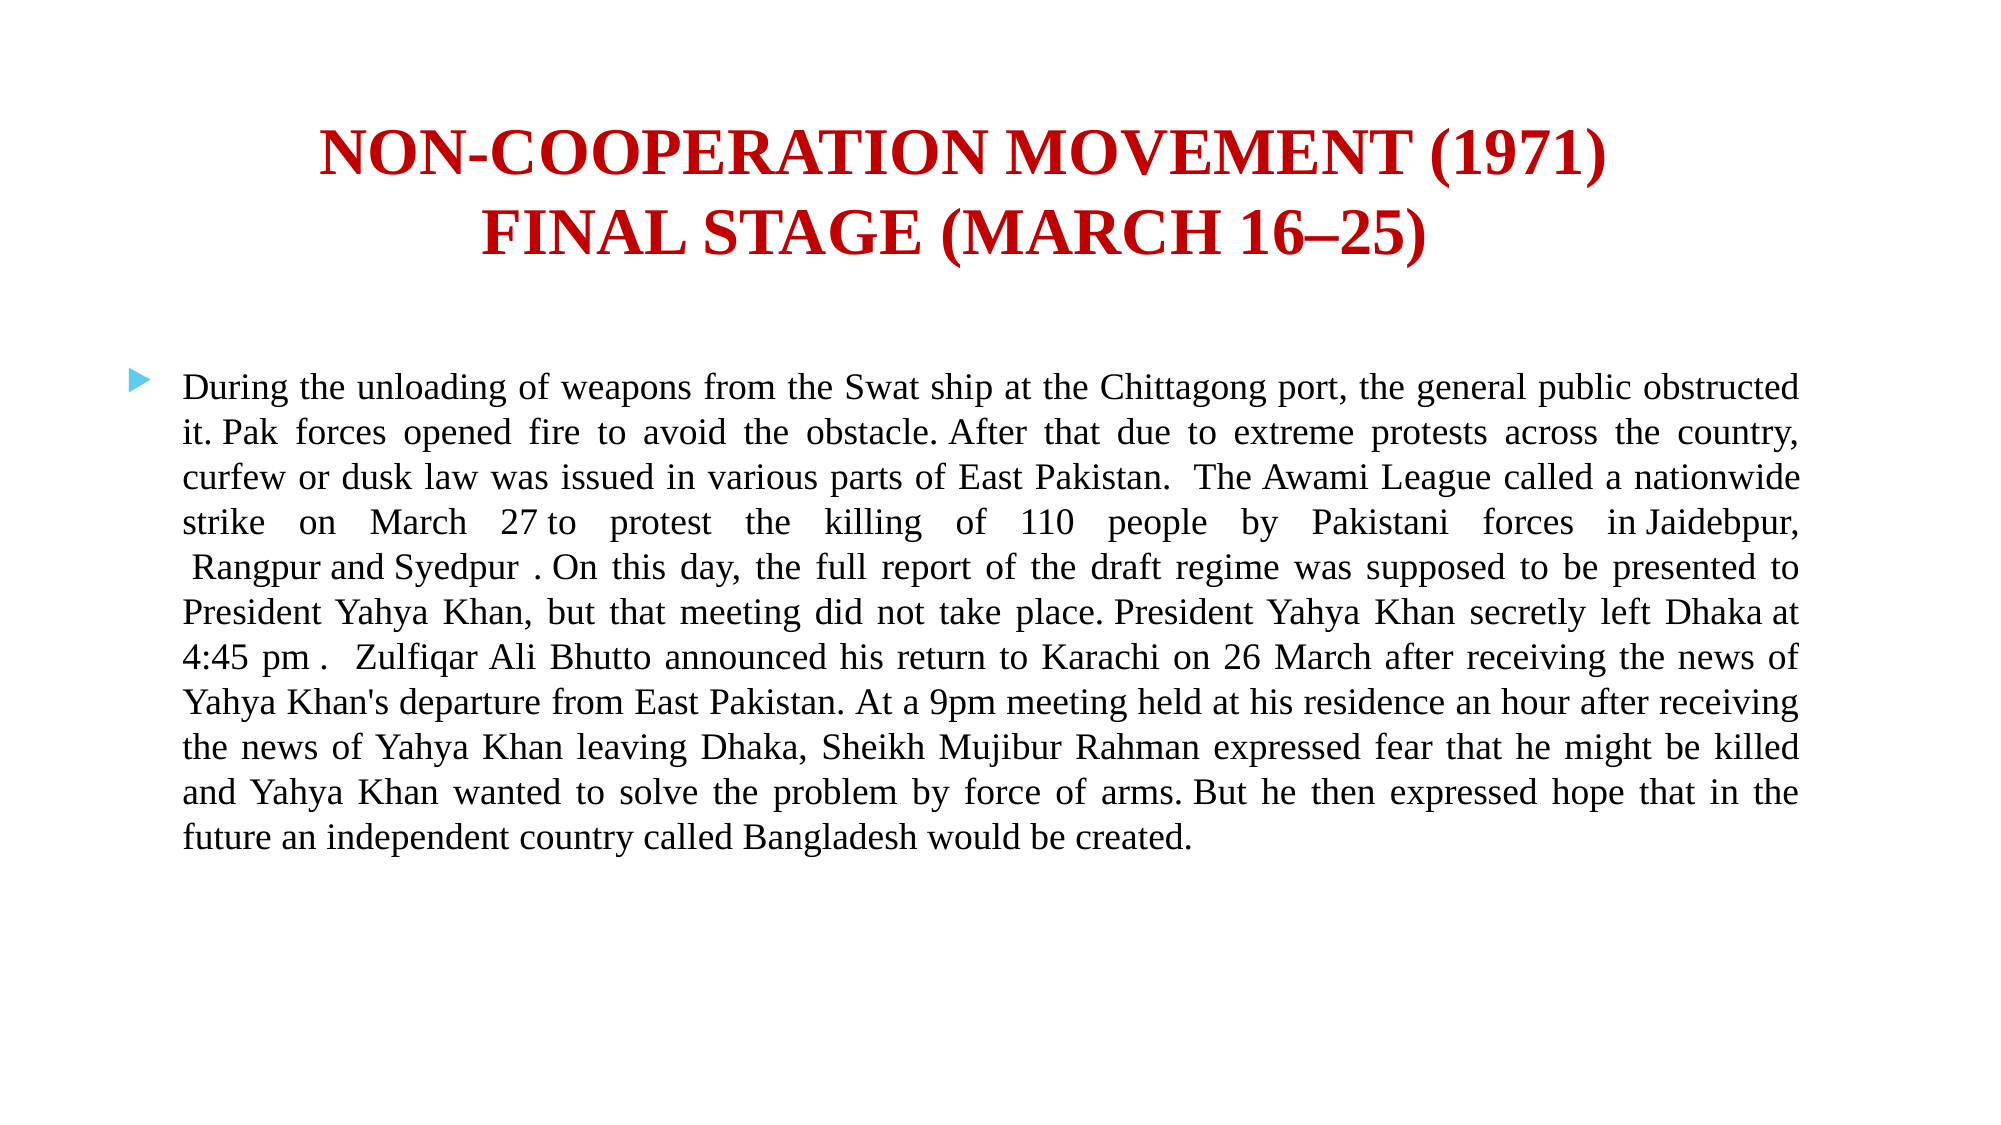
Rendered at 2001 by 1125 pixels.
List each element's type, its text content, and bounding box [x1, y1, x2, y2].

list During the unloading of weapons from the Swat ship at the Chittagong port, the general public obstructed it. Pak forces opened fire to avoid the obstacle. After that due to extreme protests across the country, curfew or dusk law was issued in various parts of East Pakistan. The Awami League called a nationwide strike on March 27 to protest the killing of 110 people by Pakistani forces in Jaidebpur, Rangpur and Syedpur . On this day, the full report of the draft regime was supposed to be presented to President Yahya Khan, but that meeting did not take place. President Yahya Khan secretly left Dhaka at 4:45 pm . Zulfiqar Ali Bhutto announced his return to Karachi on 26 March after receiving the news of Yahya Khan's departure from East Pakistan. At a 9pm meeting held at his residence an hour after receiving the news of Yahya Khan leaving Dhaka, Sheikh Mujibur Rahman expressed fear that he might be killed and Yahya Khan wanted to solve the problem by force of arms. But he then expressed hope that in the future an independent country called Bangladesh would be created. [111, 354, 1817, 992]
title NON-COOPERATION MOVEMENT (1971) FINAL STAGE (MARCH 16–25) [111, 99, 1817, 317]
